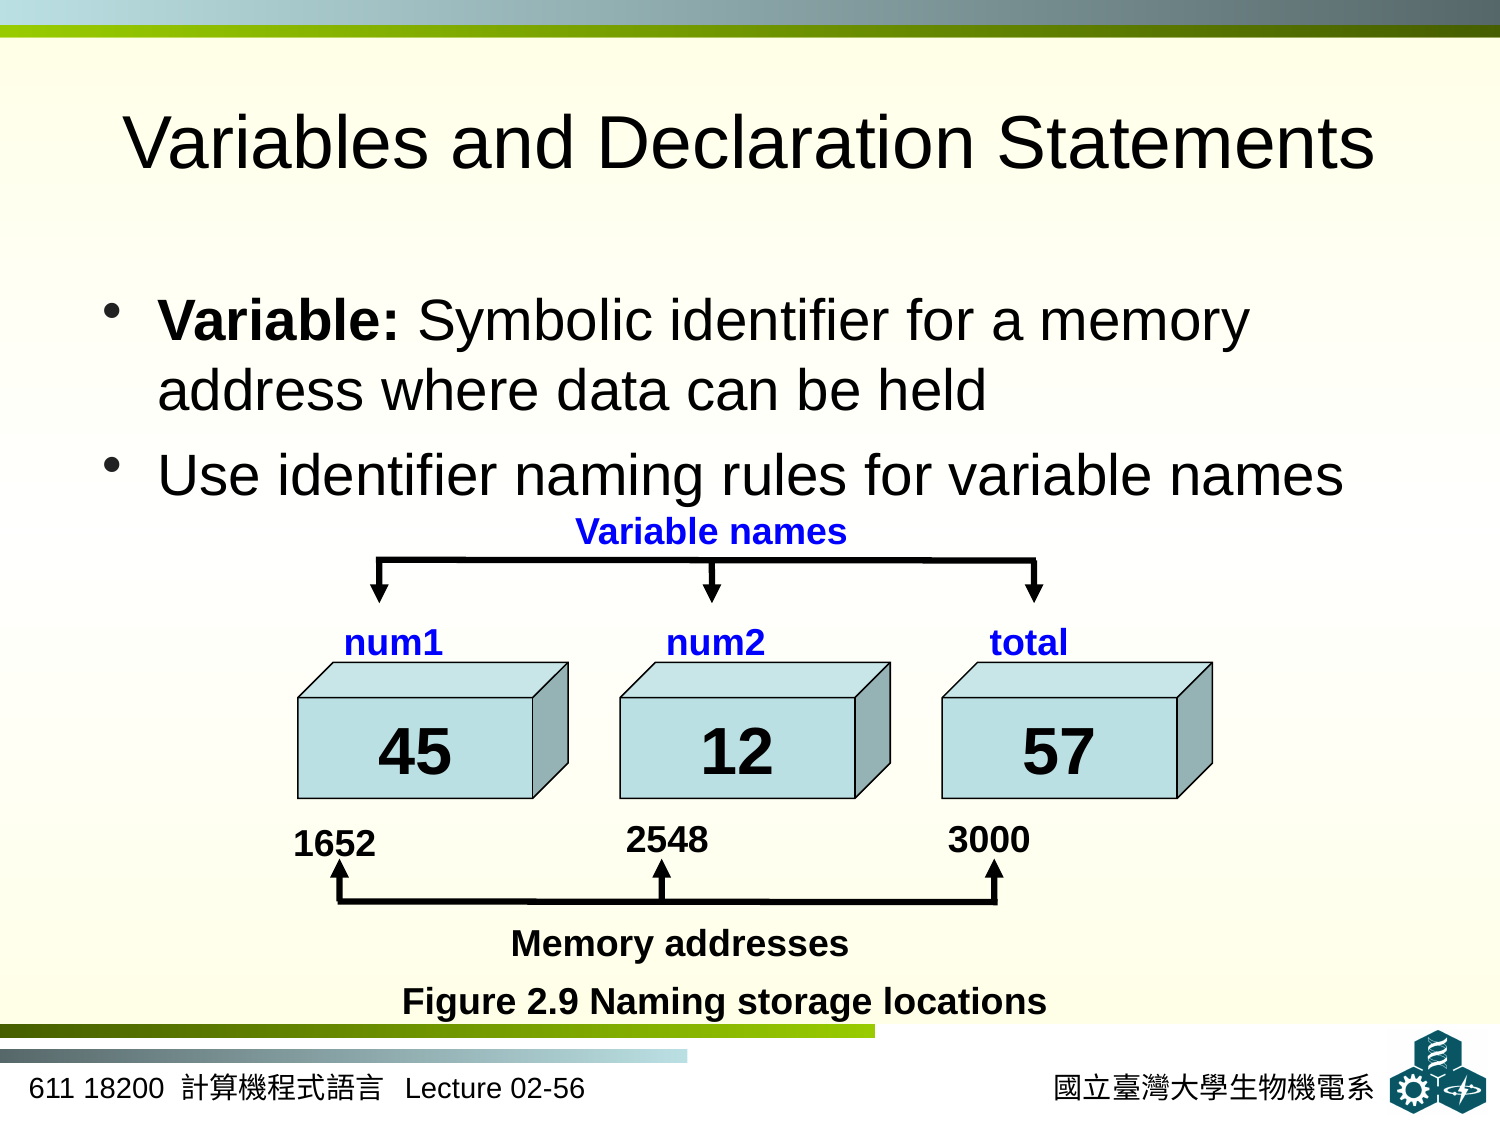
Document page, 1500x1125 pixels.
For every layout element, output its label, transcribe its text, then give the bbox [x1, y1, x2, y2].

text_box Figure 2.9 Naming storage locations [99, 974, 1350, 1050]
title Variables and Declaration Statements [74, 44, 1426, 233]
list Variable: Symbolic identifier for a memory address where data can be held Use identifier naming rules for variable names [87, 274, 1413, 513]
picture [1387, 1029, 1488, 1115]
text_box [287, 499, 1213, 953]
